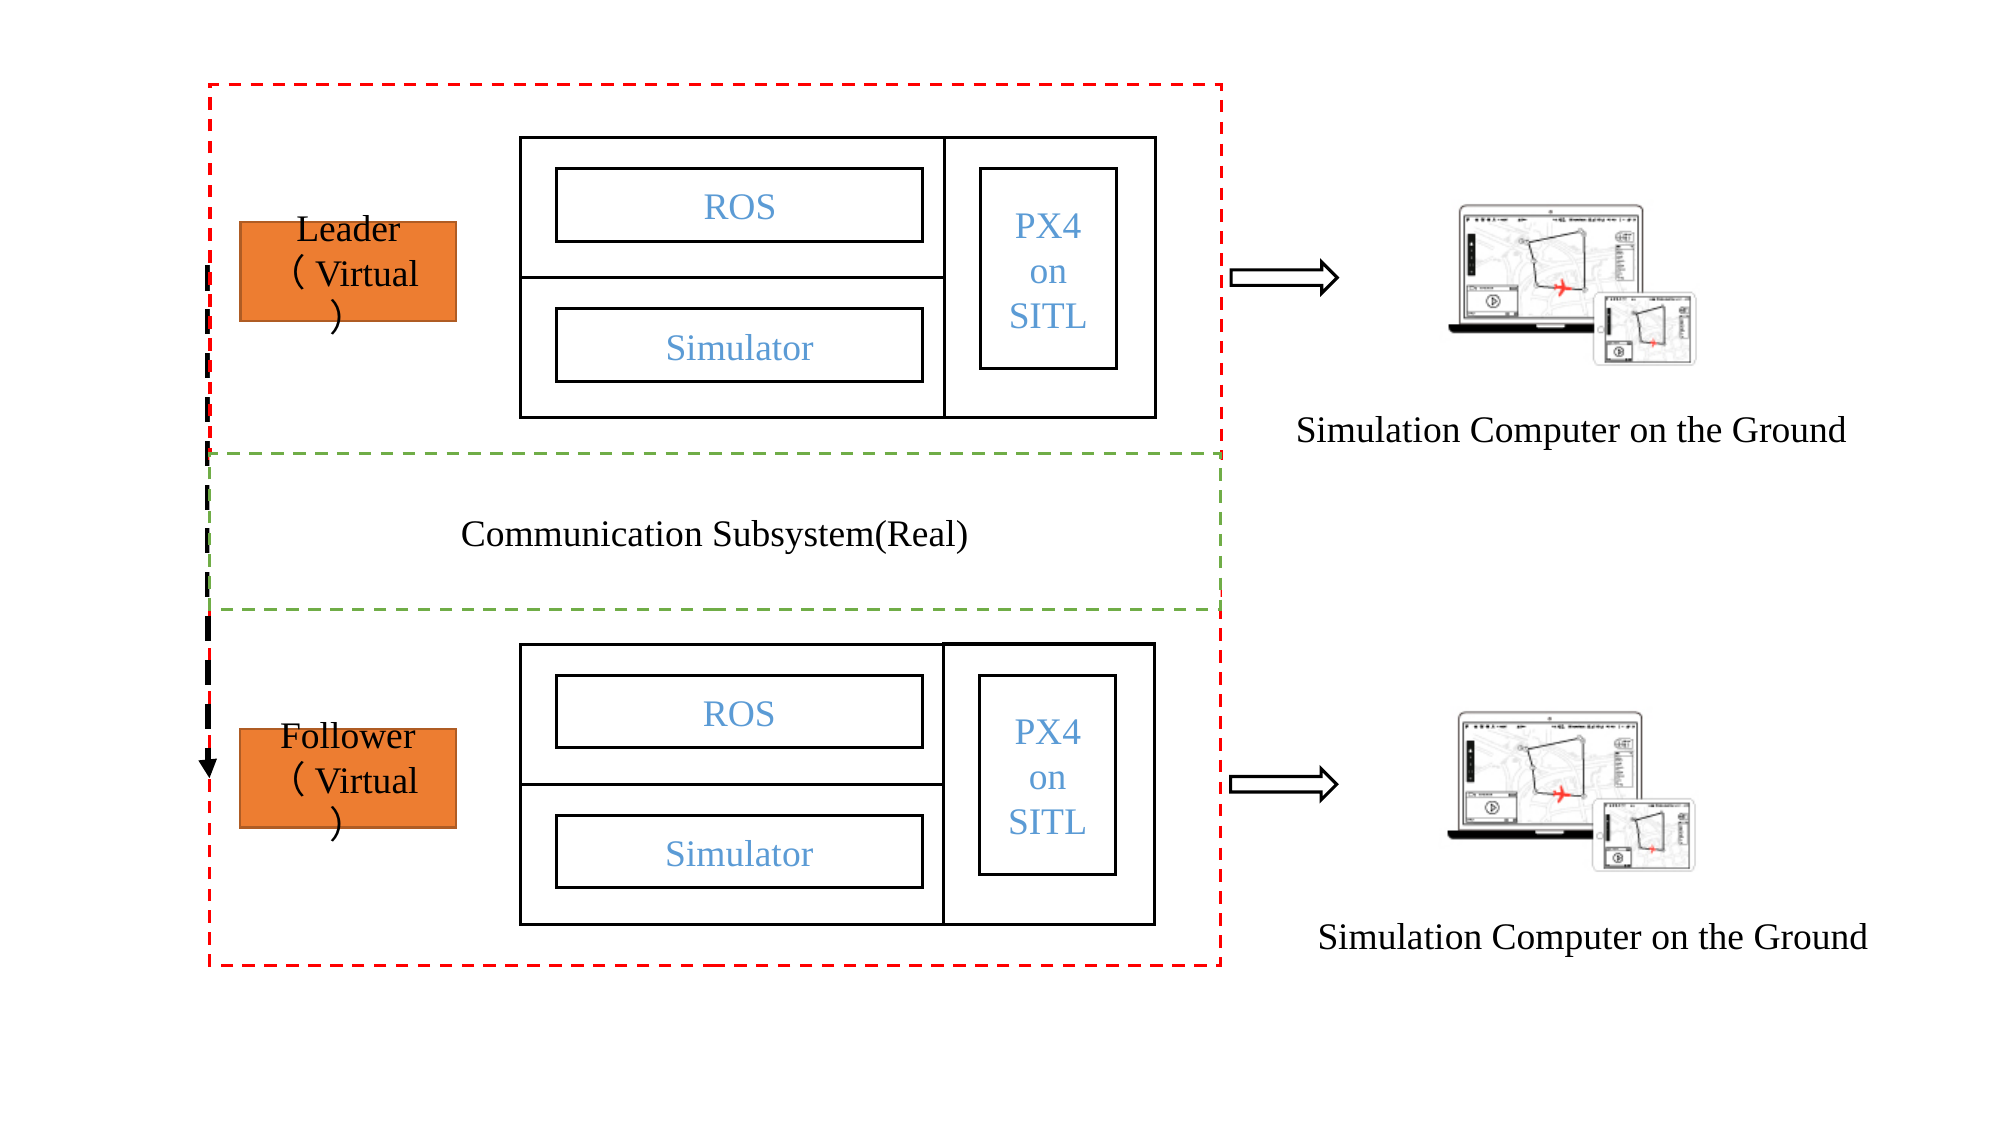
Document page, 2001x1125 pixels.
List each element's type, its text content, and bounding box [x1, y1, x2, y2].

text_box [209, 83, 1222, 459]
text_box Simulator [556, 308, 924, 382]
text_box [208, 610, 1222, 966]
text_box [520, 136, 943, 277]
text_box [1230, 259, 1339, 296]
text_box Leader （Virtual） [239, 221, 457, 322]
text_box Simulation Computer on the Ground [1302, 904, 2000, 965]
text_box PX4 on SITL [979, 674, 1117, 876]
text_box [519, 783, 943, 925]
text_box [1229, 766, 1339, 803]
text_box Simulation Computer on the Ground [1281, 398, 2000, 458]
picture [1433, 704, 1699, 875]
text_box Communication Subsystem(Real) [210, 453, 1222, 610]
text_box [943, 136, 1156, 419]
text_box Follower （Virtual） [239, 728, 457, 829]
text_box ROS [555, 674, 923, 749]
text_box [520, 277, 943, 419]
text_box Simulator [555, 814, 923, 889]
text_box PX4 on SITL [979, 168, 1117, 369]
text_box ROS [556, 168, 924, 242]
picture [1434, 197, 1700, 369]
text_box [519, 643, 943, 783]
text_box [943, 643, 1156, 925]
